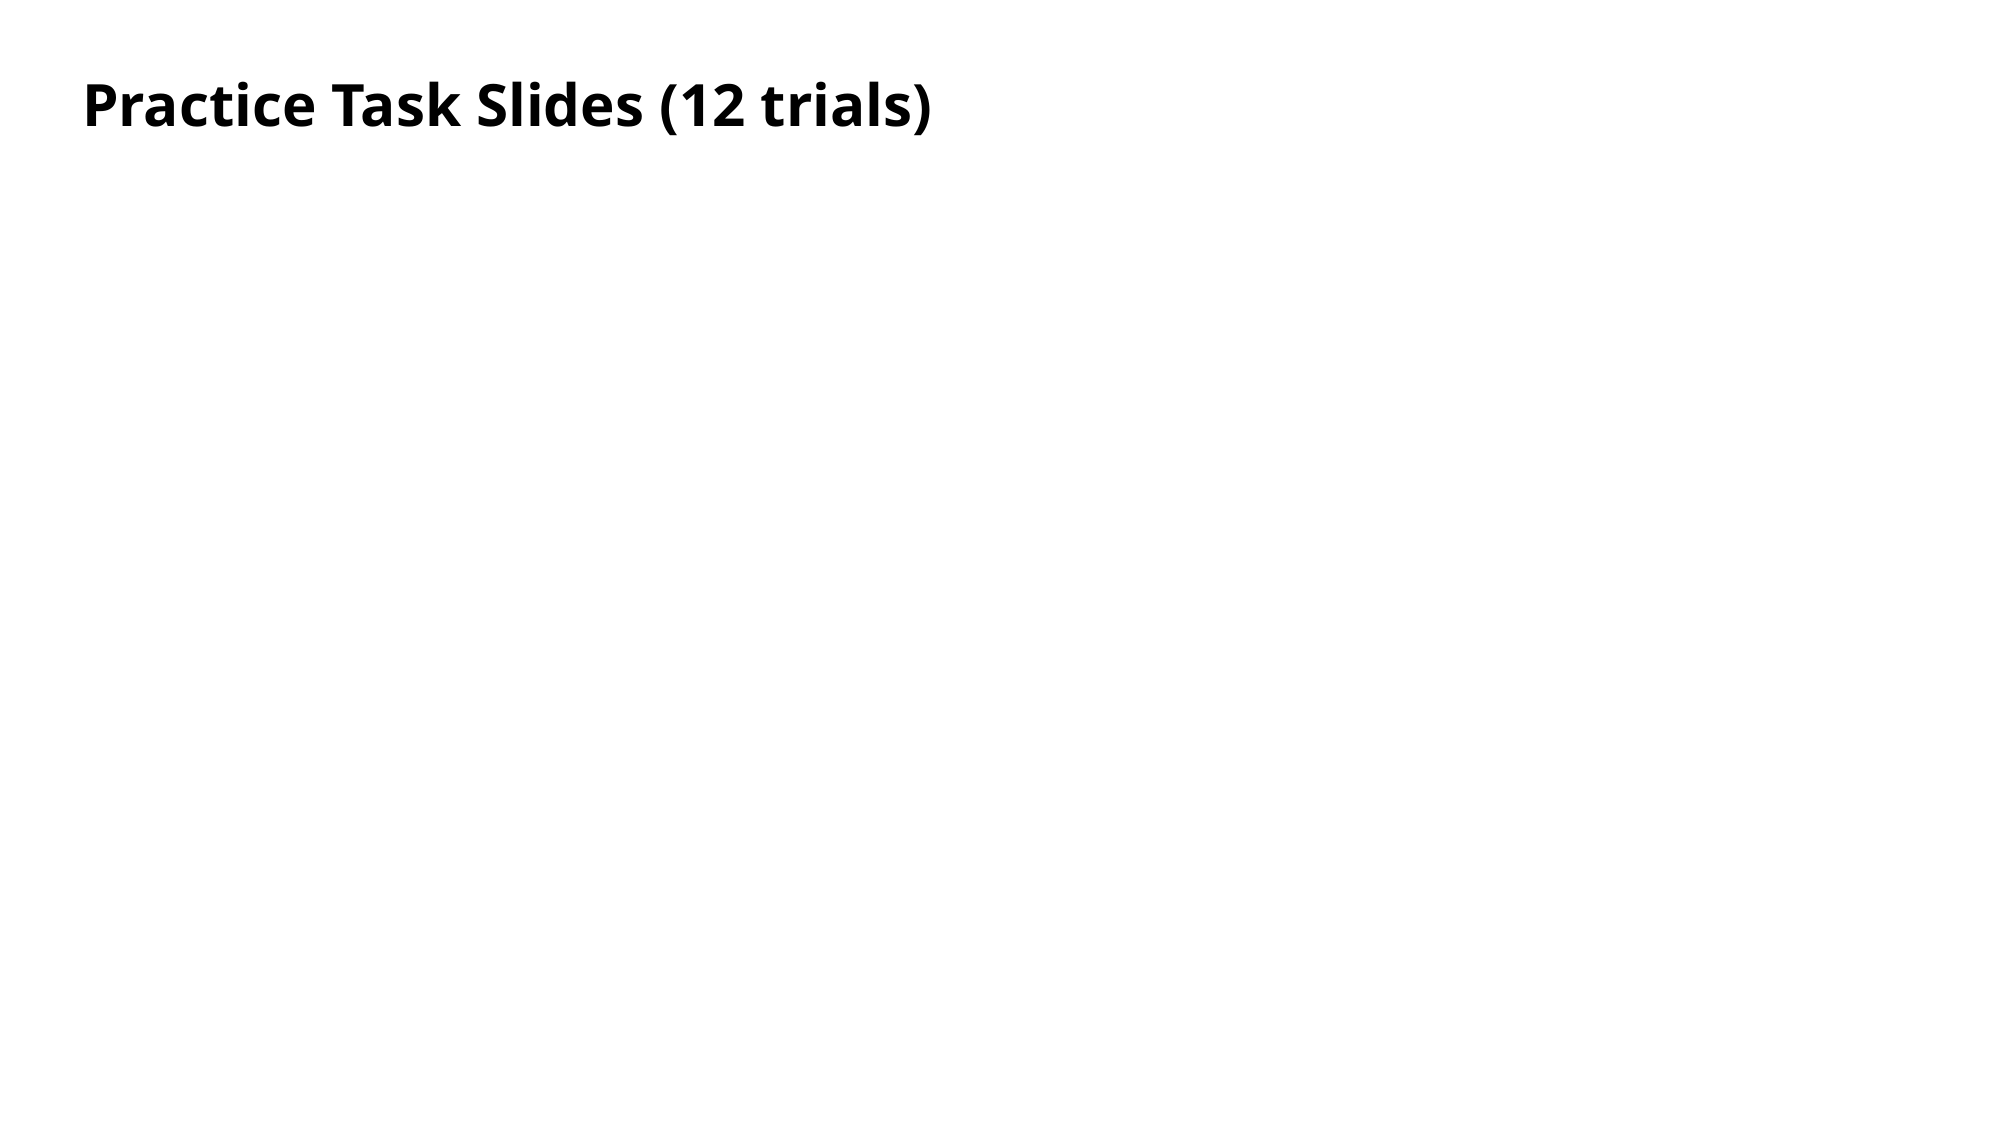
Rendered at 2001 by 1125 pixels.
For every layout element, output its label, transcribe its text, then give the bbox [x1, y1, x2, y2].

title Practice Task Slides (12 trials) [67, 59, 1863, 156]
